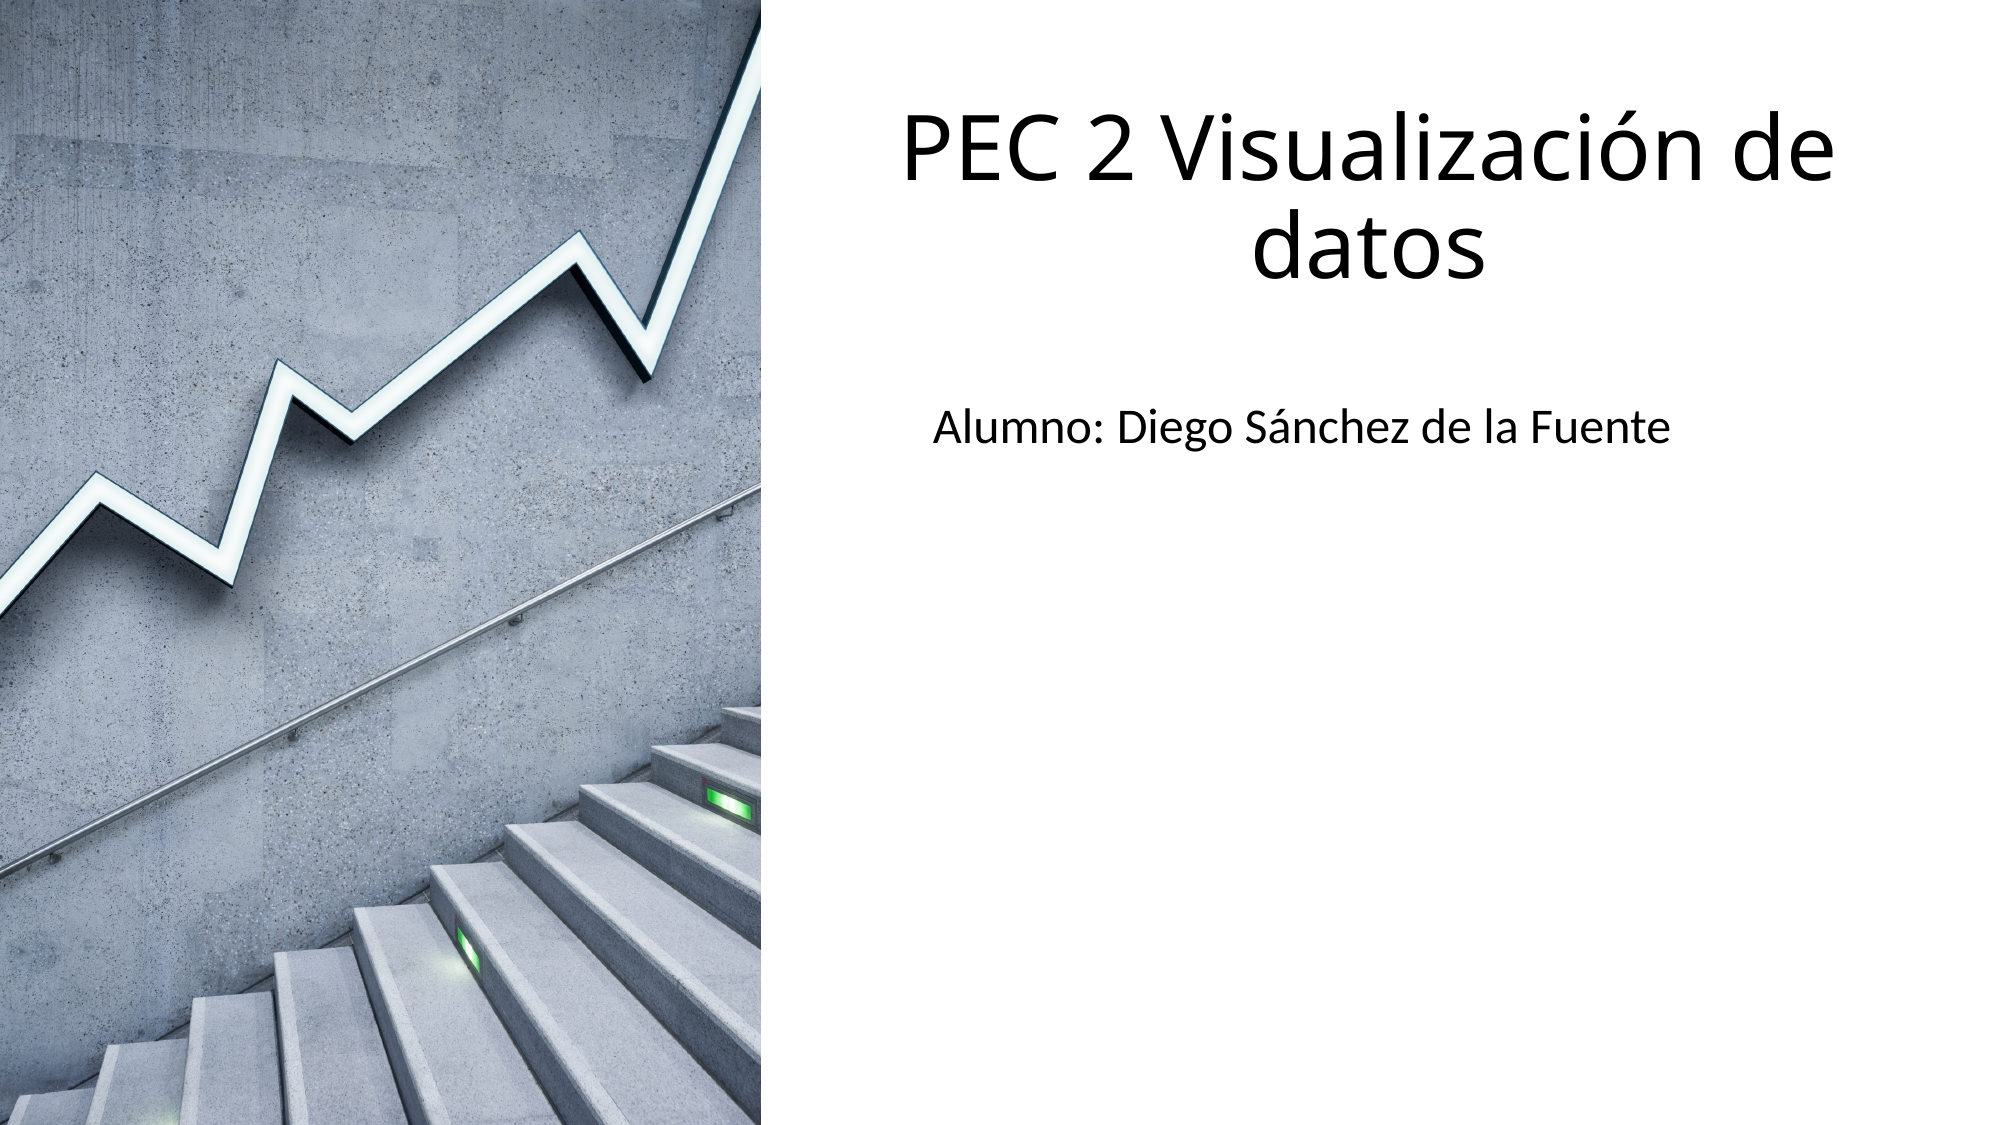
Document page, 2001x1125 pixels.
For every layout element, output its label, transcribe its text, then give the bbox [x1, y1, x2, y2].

picture [0, 0, 761, 1125]
title PEC 2 Visualización de datos [818, 93, 1920, 307]
subtitle Alumno: Diego Sánchez de la Fuente [846, 392, 1758, 496]
